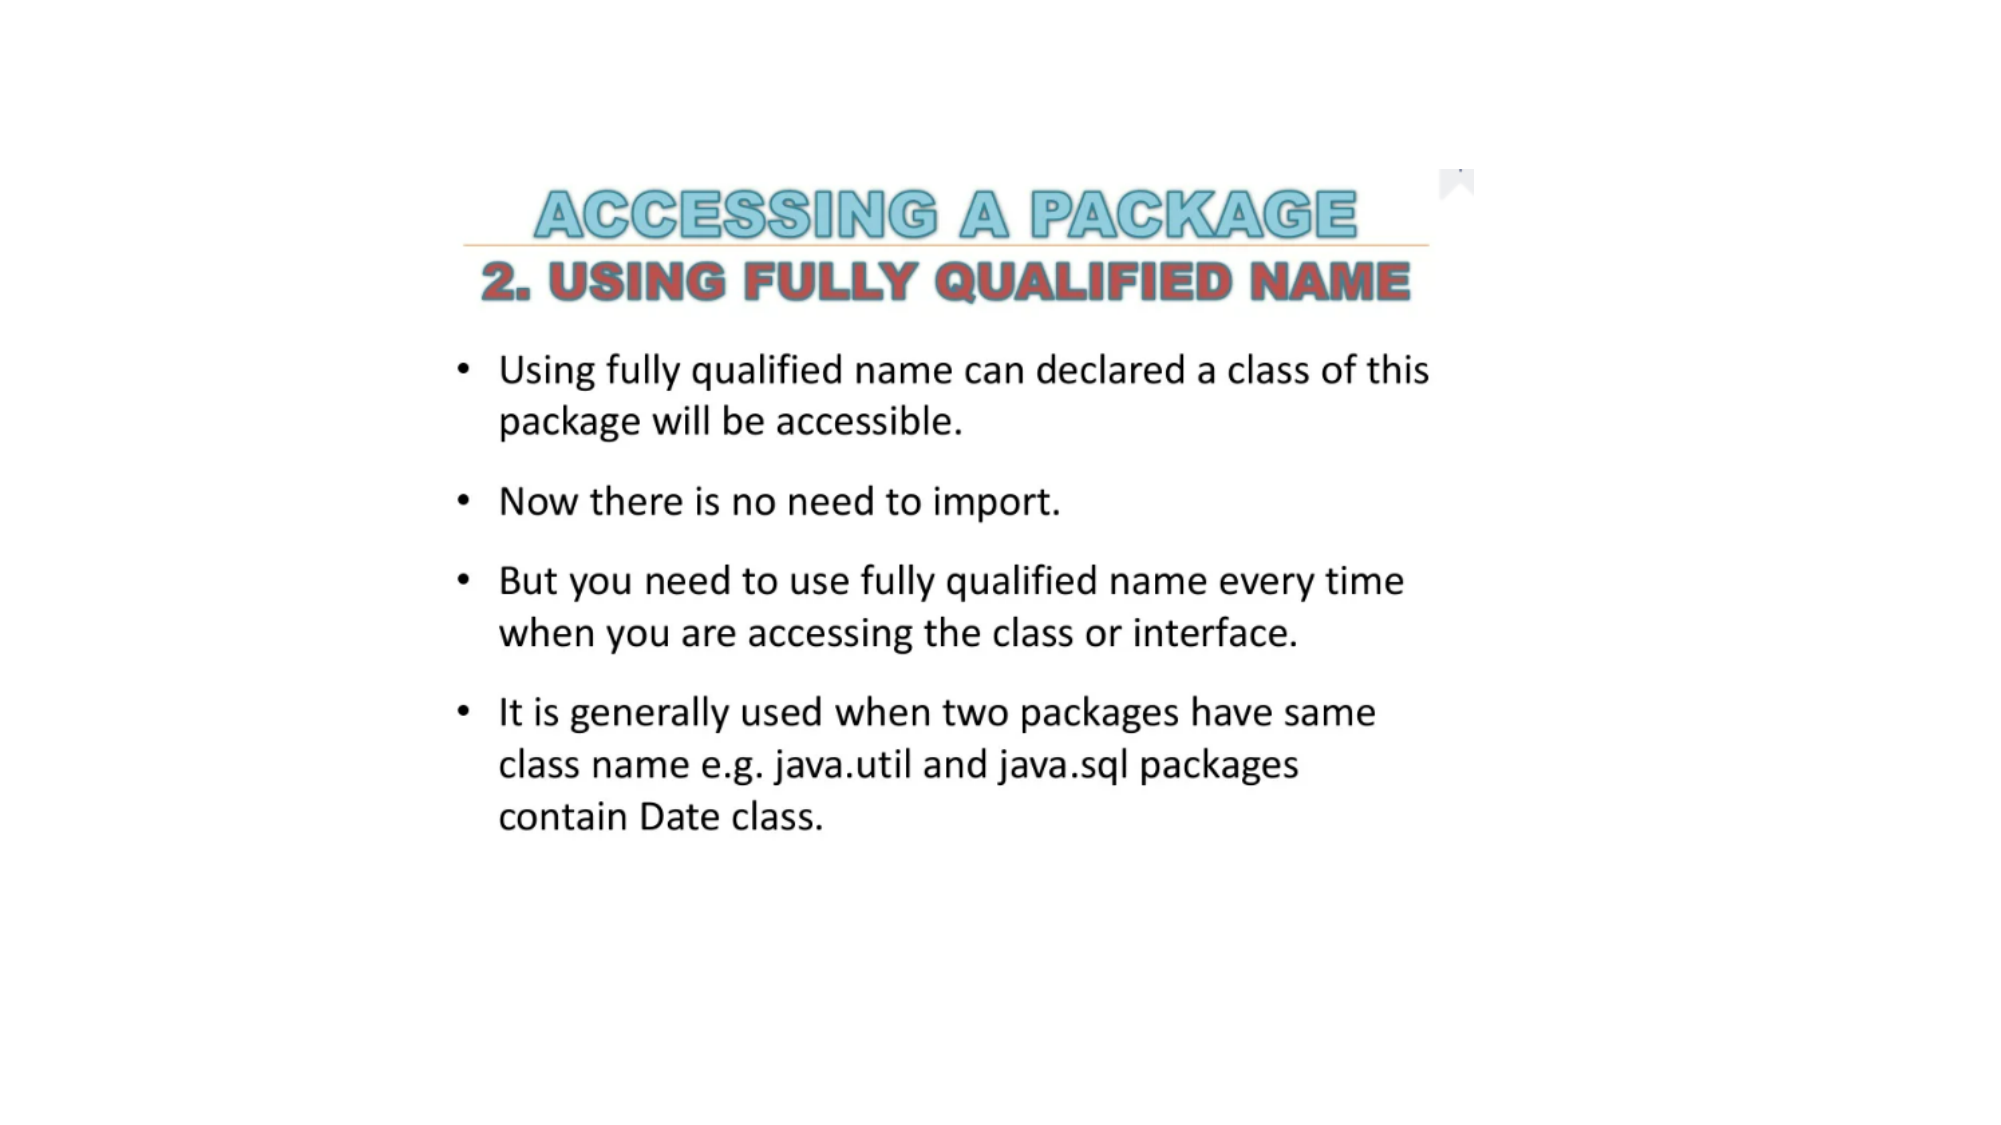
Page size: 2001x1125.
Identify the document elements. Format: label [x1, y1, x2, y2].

list [427, 169, 1474, 884]
